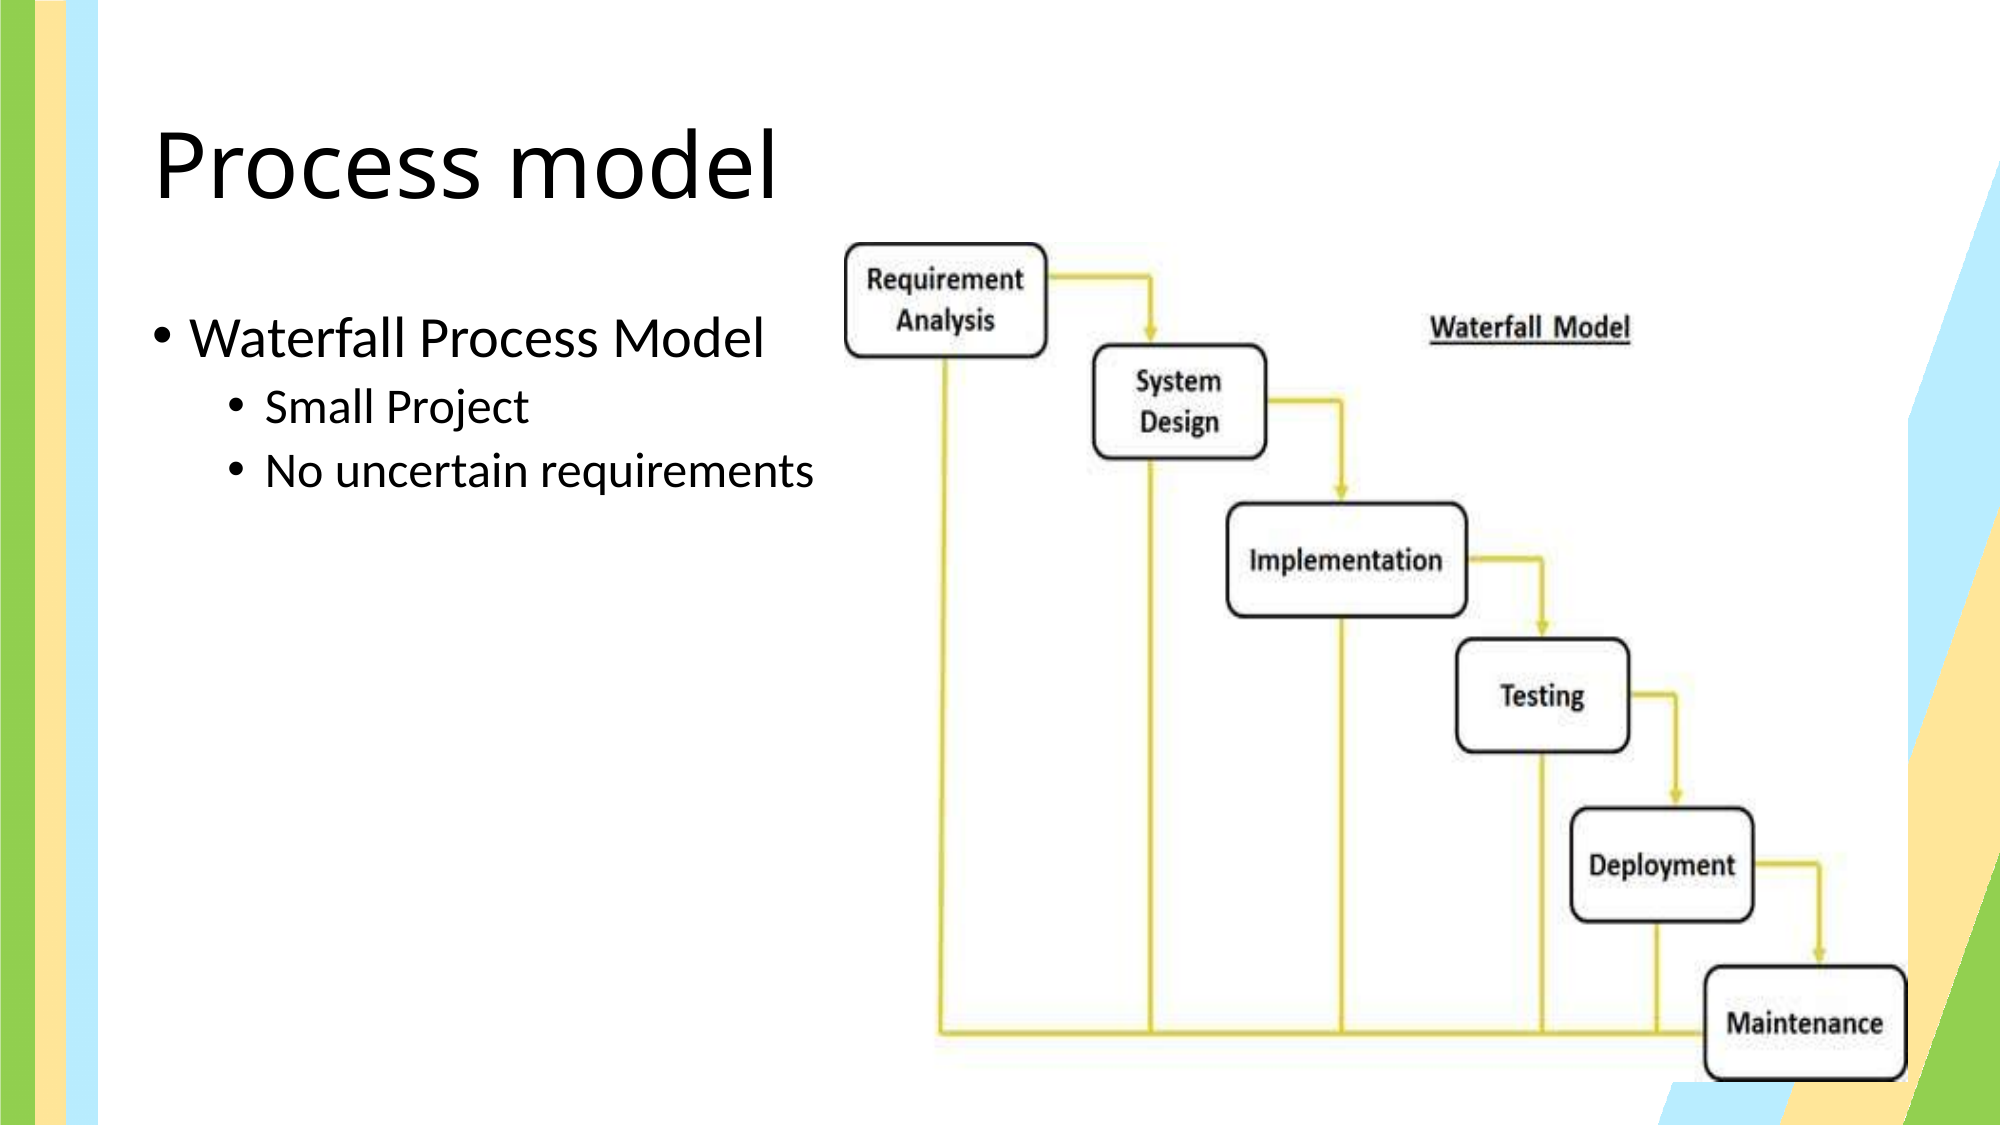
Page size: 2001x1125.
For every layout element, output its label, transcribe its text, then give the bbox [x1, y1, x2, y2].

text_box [0, 0, 98, 1125]
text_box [1822, 84, 2000, 1125]
picture [843, 242, 1908, 1125]
text_box Waterfall Process Model Small Project No uncertain requirements [137, 299, 843, 1014]
title Process model [137, 59, 1863, 278]
